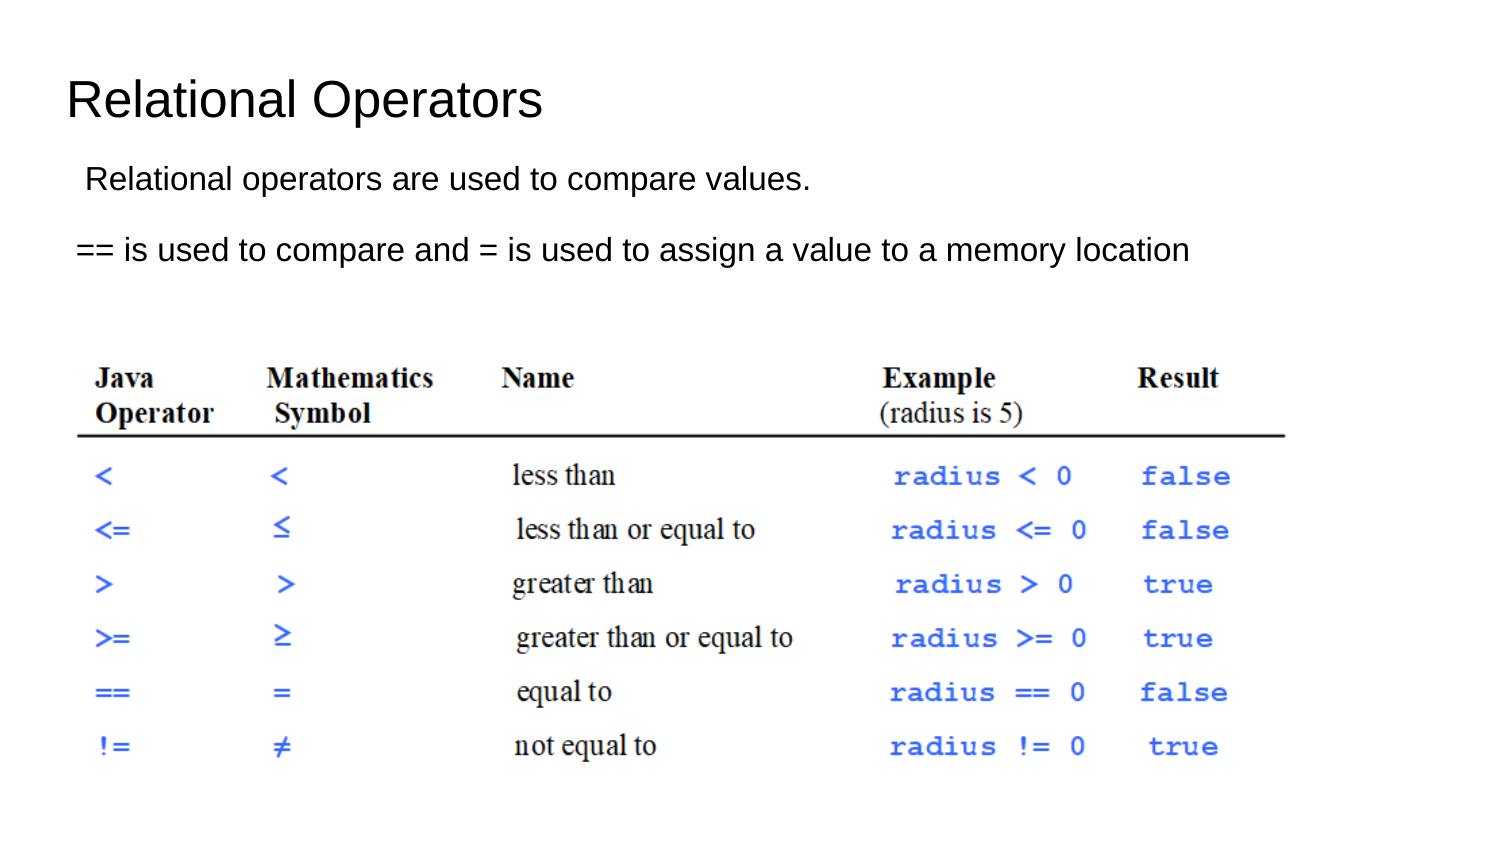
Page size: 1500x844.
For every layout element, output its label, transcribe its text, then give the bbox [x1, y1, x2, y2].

text_box Relational operators are used to compare values. == is used to compare and = is used to assign a value to a memory location [60, 136, 1459, 284]
title Relational Operators [51, 50, 1449, 145]
picture [60, 350, 1308, 813]
